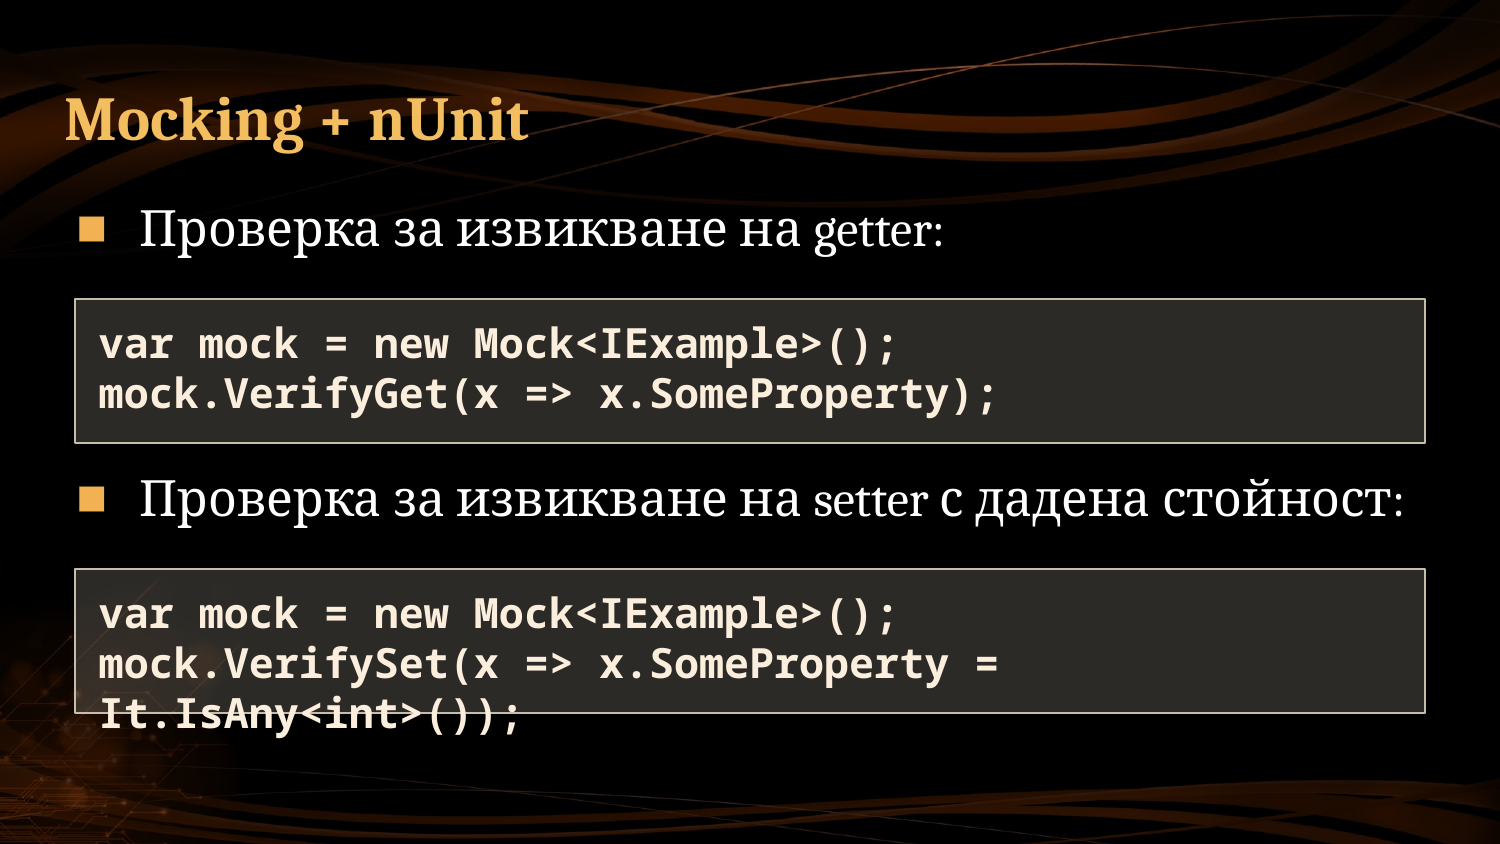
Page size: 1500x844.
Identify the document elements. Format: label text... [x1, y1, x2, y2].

title Mocking + nUnit [51, 72, 1449, 167]
list Проверка за извикване на getter: [51, 189, 1449, 284]
text_box var mock = new Mock<IExample>(); mock.VerifySet(x => x.SomeProperty = It.IsAny<int>()); [75, 569, 1425, 714]
text_box Проверка за извикване на setter с дадена стойност: [51, 459, 1449, 554]
text_box var mock = new Mock<IExample>(); mock.VerifyGet(x => x.SomeProperty); [75, 299, 1425, 444]
picture [0, 0, 1500, 844]
